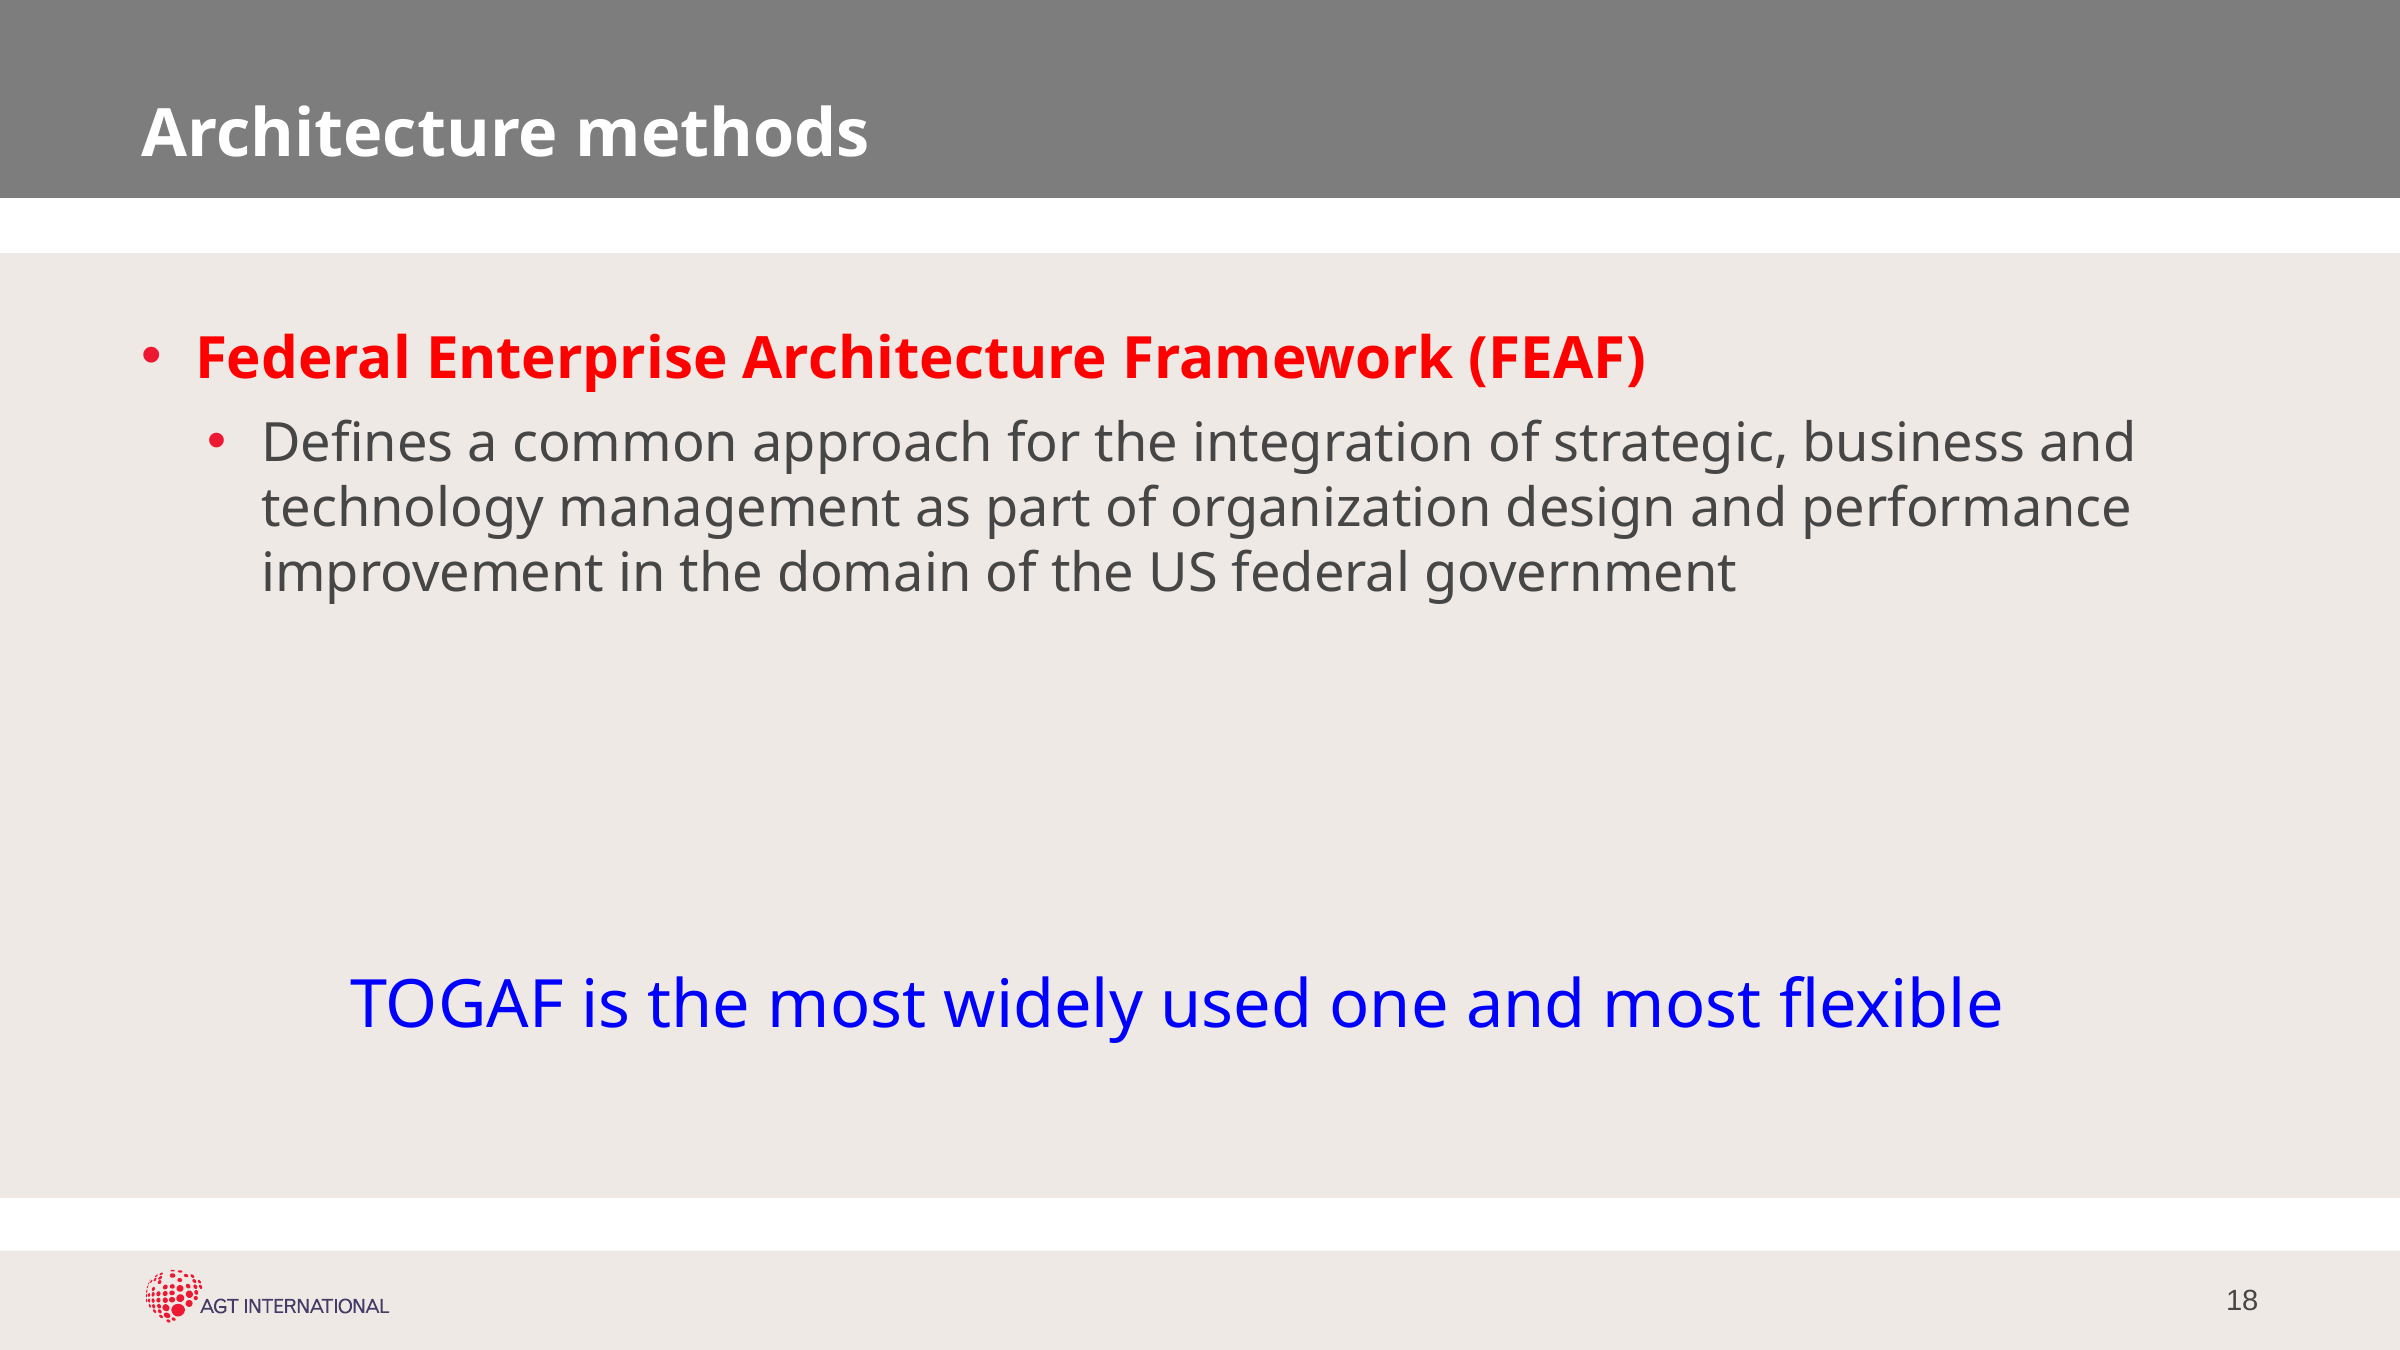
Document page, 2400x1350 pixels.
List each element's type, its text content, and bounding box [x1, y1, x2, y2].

list Federal Enterprise Architecture Framework (FEAF) Defines a common approach for the integration of strategic, business and technology management as part of organization design and performance improvement in the domain of the US federal government [120, 309, 2258, 1140]
text_box TOGAF is the most widely used one and most flexible [335, 953, 2021, 1048]
title Architecture methods [120, 69, 2253, 180]
